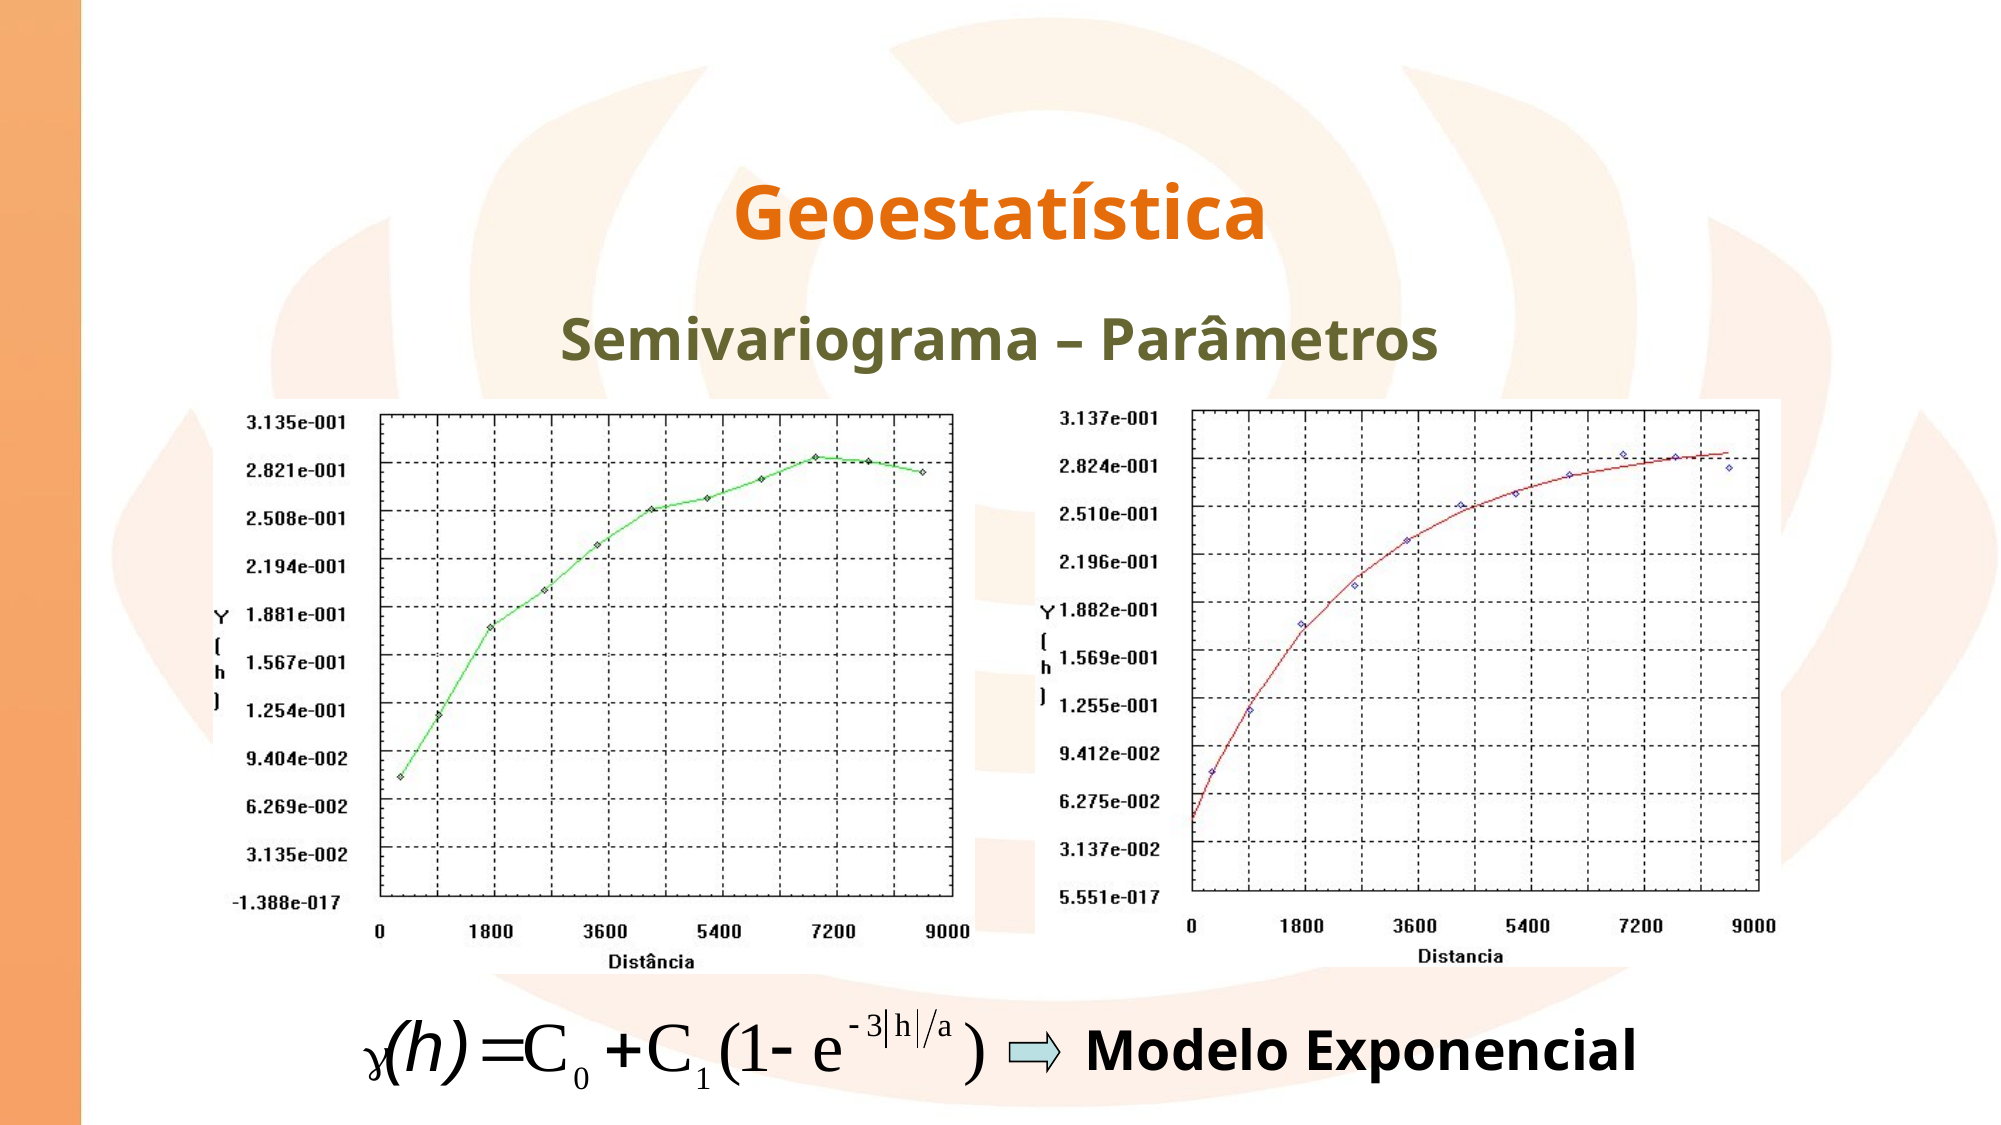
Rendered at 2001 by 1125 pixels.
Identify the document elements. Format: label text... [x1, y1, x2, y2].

text_box Semivariograma – Parâmetros [545, 294, 1455, 380]
picture [0, 0, 2001, 1125]
text_box Modelo Exponencial [1069, 1007, 1654, 1090]
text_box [352, 995, 999, 1105]
text_box Geoestatística [713, 157, 1288, 263]
text_box [1009, 1033, 1060, 1071]
